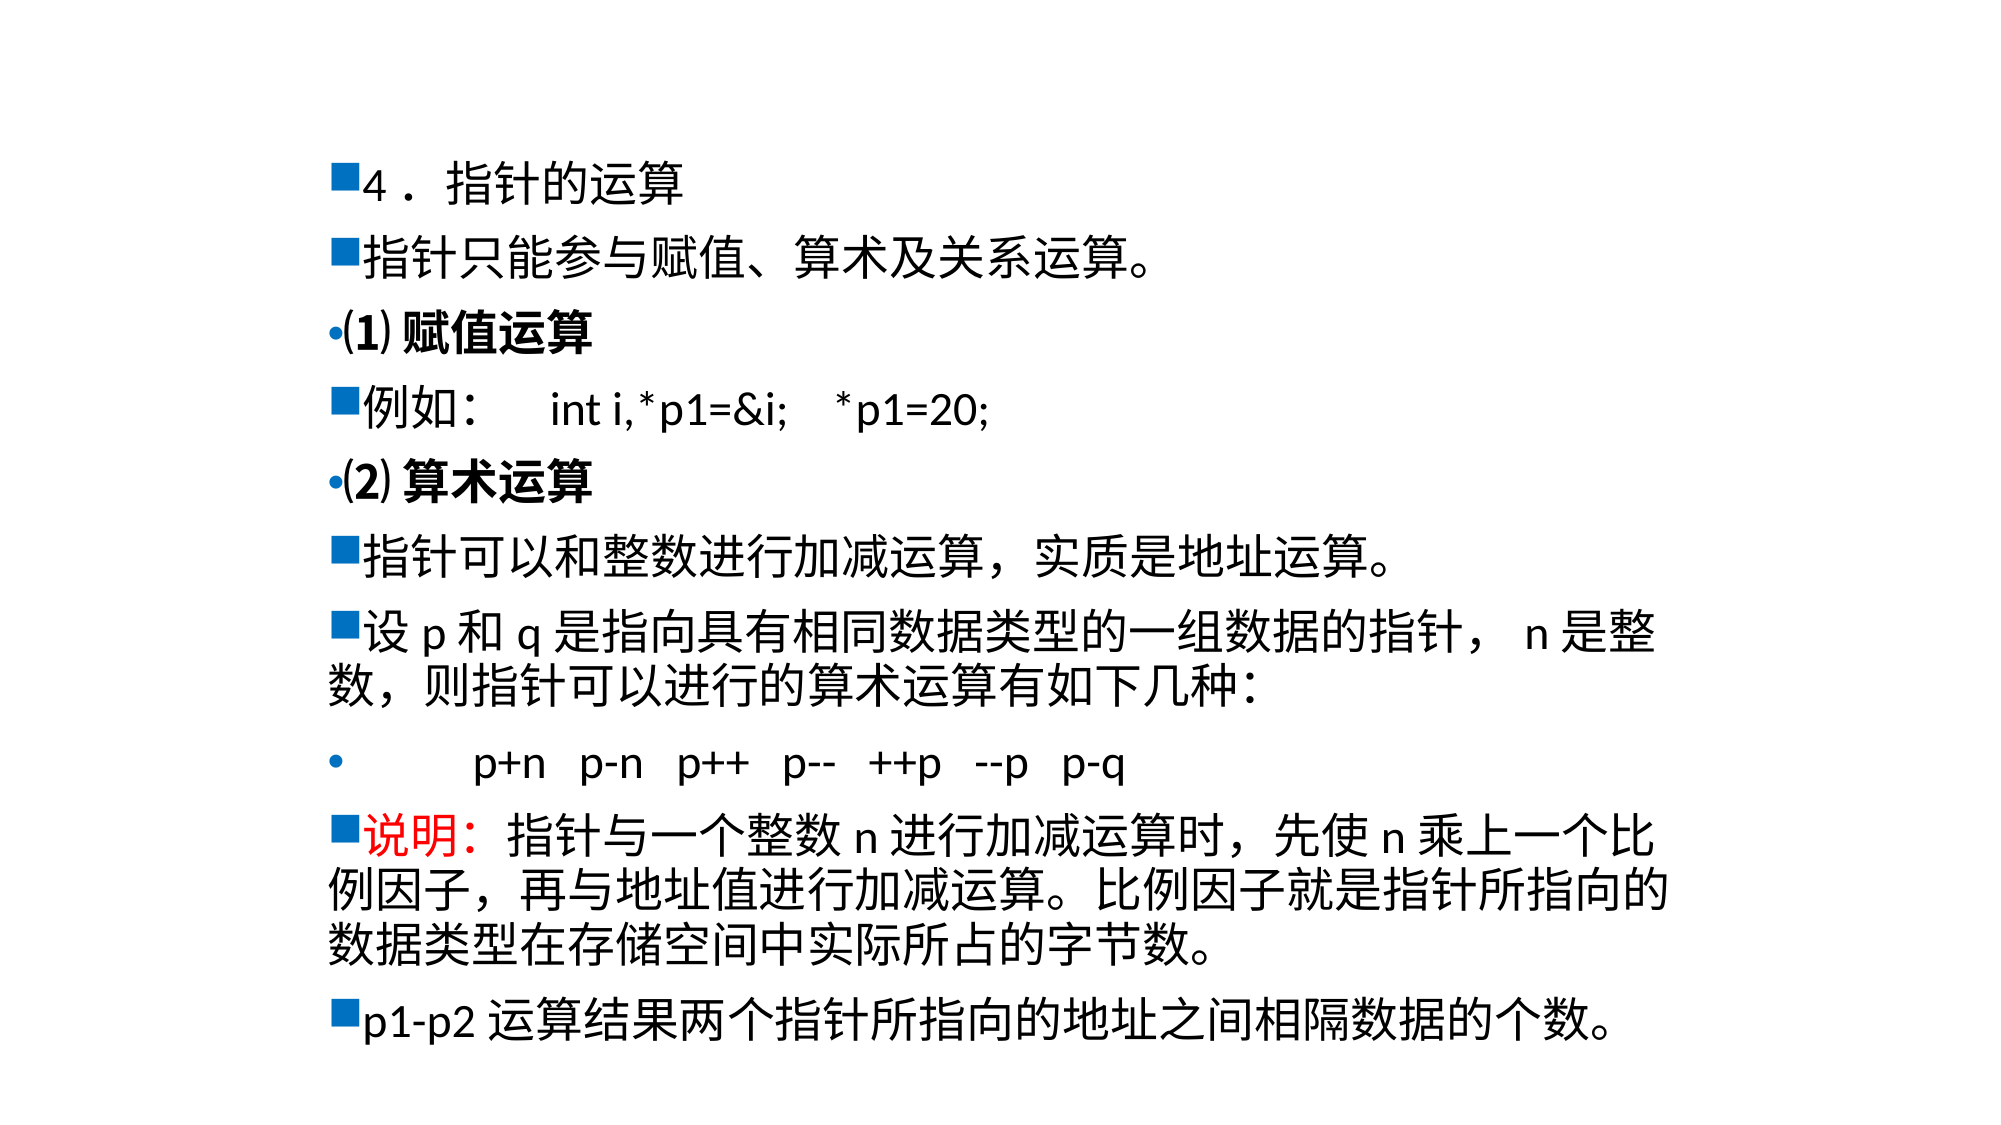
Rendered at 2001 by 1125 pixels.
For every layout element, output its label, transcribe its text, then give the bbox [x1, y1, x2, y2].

list 4．指针的运算 指针只能参与赋值、算术及关系运算。 ⑴赋值运算 例如： int i,*p1=&i; *p1=20; ⑵算术运算 指针可以和整数进行加减运算，实质是地址运算。 设p和q是指向具有相同数据类型的一组数据的指针，n是整数，则指针可以进行的算术运算有如下几种： p+n p-n p++ p-- ++p --p p-q 说明：指针与一个整数n进行加减运算时，先使n乘上一个比例因子，再与地址值进行加减运算。比例因子就是指针所指向的数据类型在存储空间中实际所占的字节数。 p1-p2运算结果两个指针所指向的地址之间相隔数据的个数。 [312, 149, 1688, 1063]
